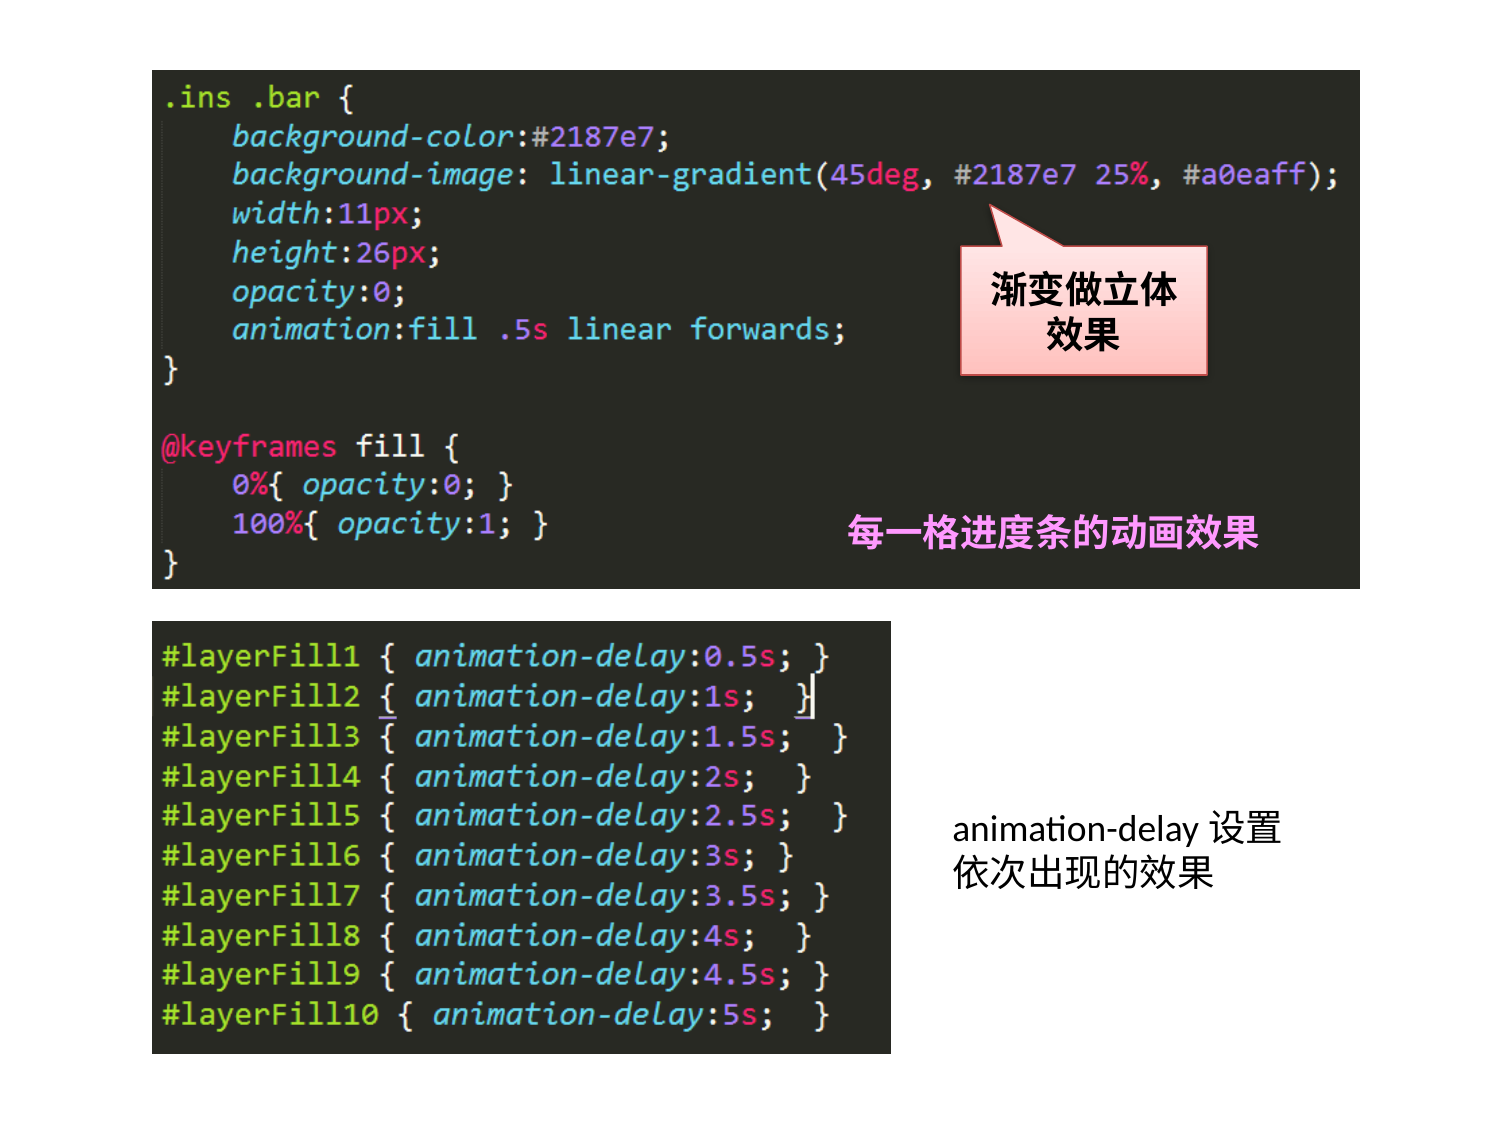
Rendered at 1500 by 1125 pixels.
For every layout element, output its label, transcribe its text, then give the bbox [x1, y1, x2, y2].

text_box animation-delay设置依次出现的效果 [937, 796, 1325, 902]
picture [152, 620, 891, 1055]
picture [152, 70, 1360, 590]
